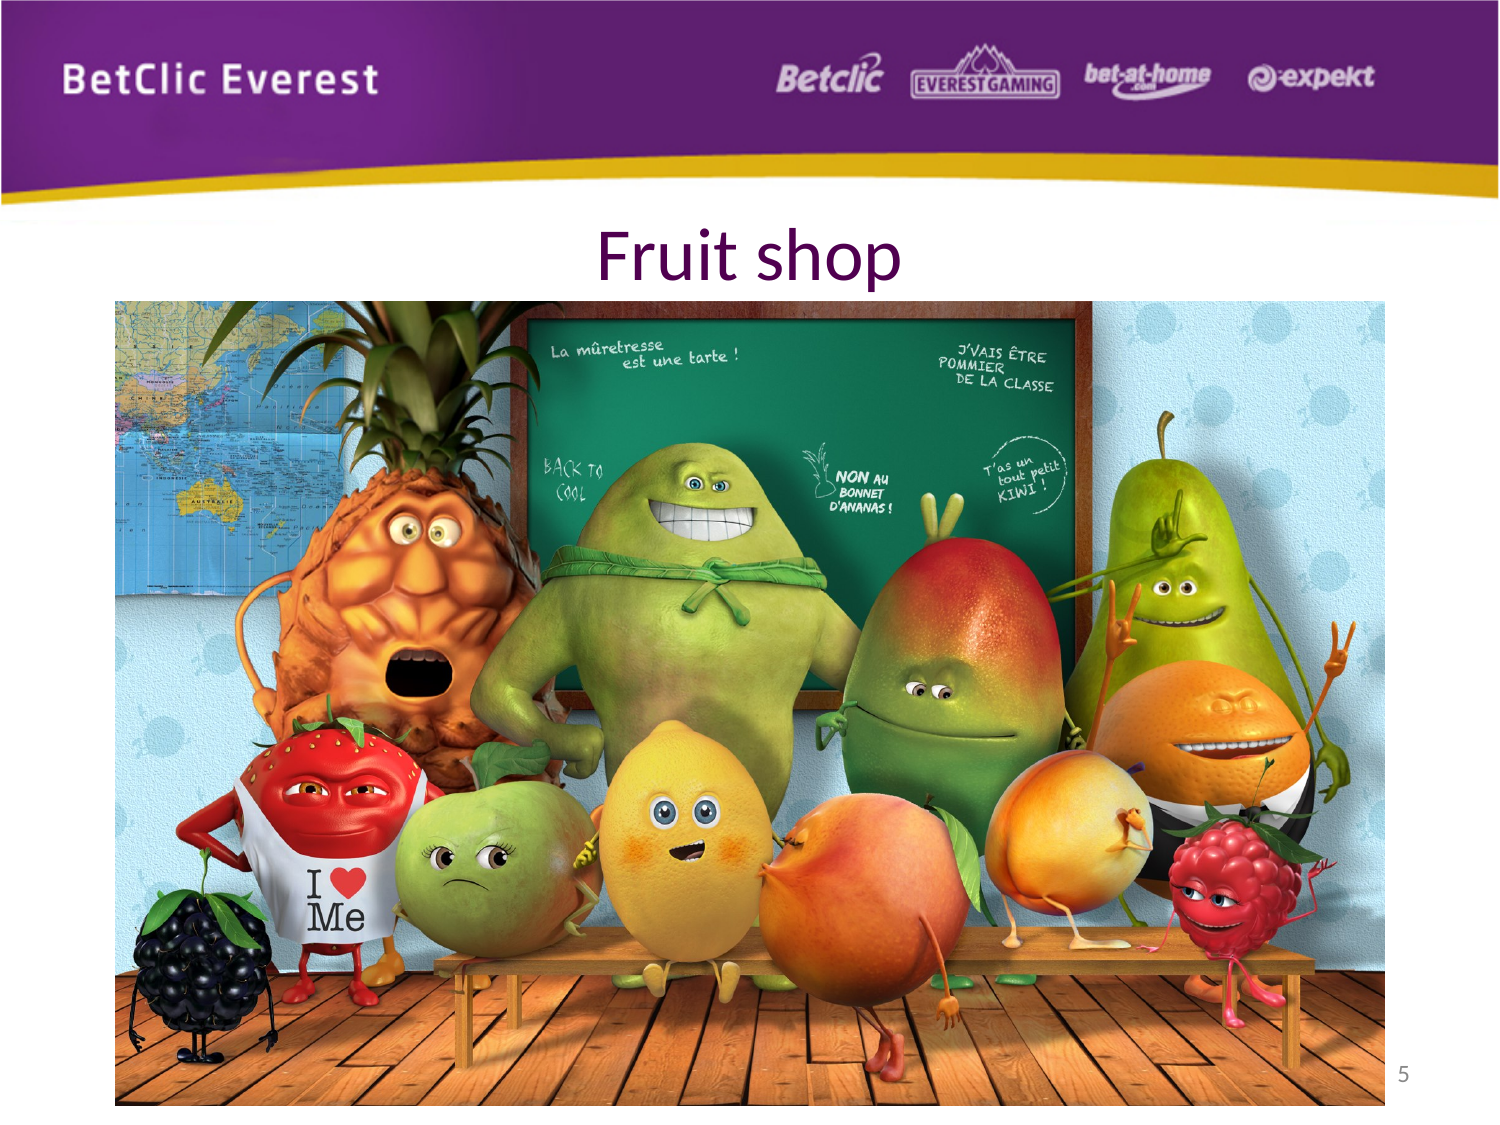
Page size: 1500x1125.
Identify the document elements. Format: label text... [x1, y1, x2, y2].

picture [0, 0, 1500, 1125]
title Fruit shop [74, 197, 1426, 327]
slide_number 5 [1390, 1042, 1425, 1103]
